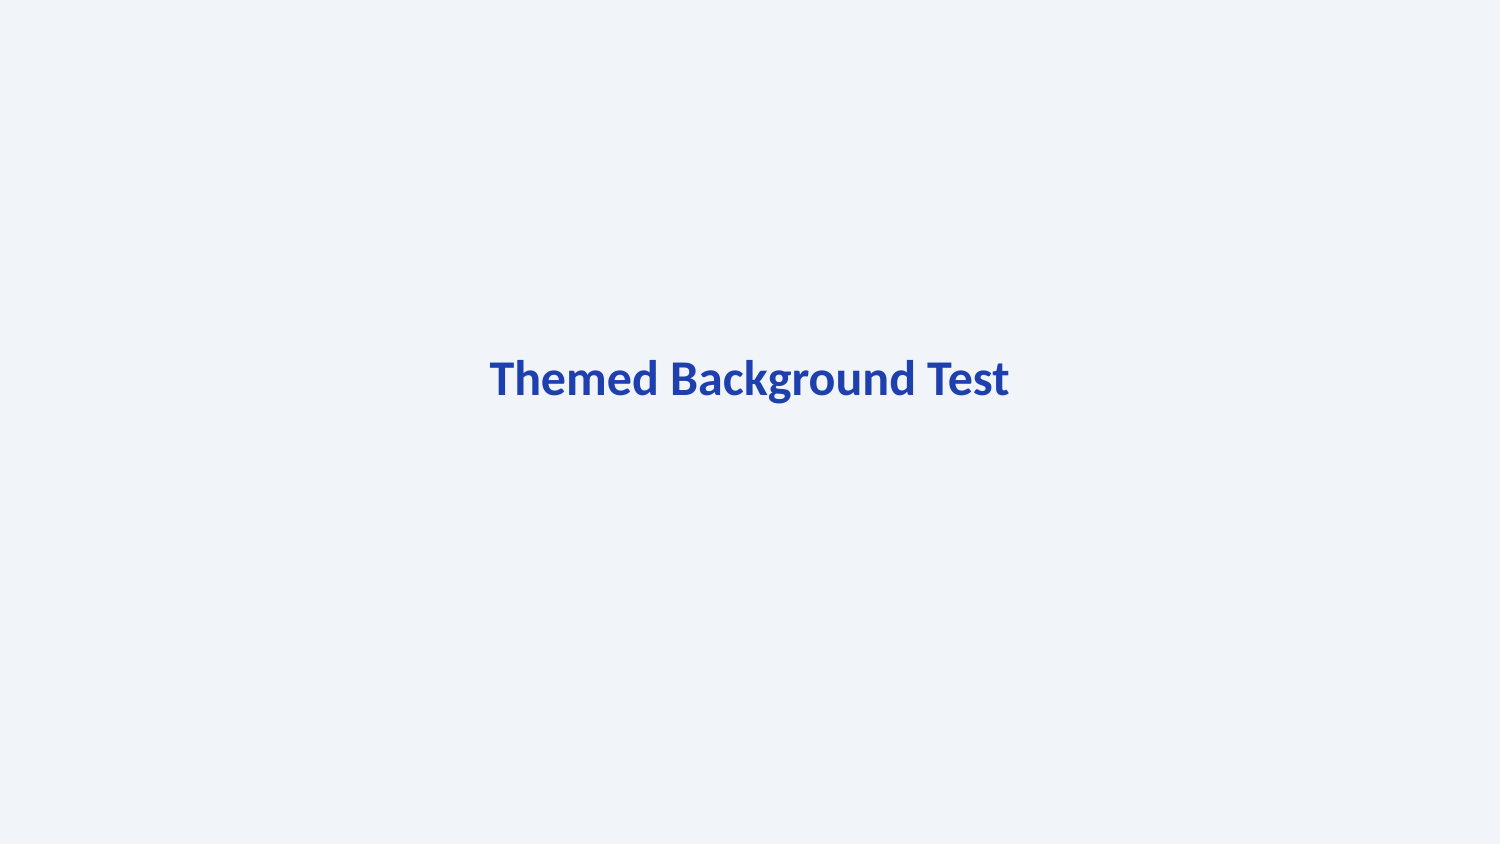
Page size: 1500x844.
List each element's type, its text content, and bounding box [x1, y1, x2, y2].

text_box Themed Background Test [149, 299, 1350, 450]
